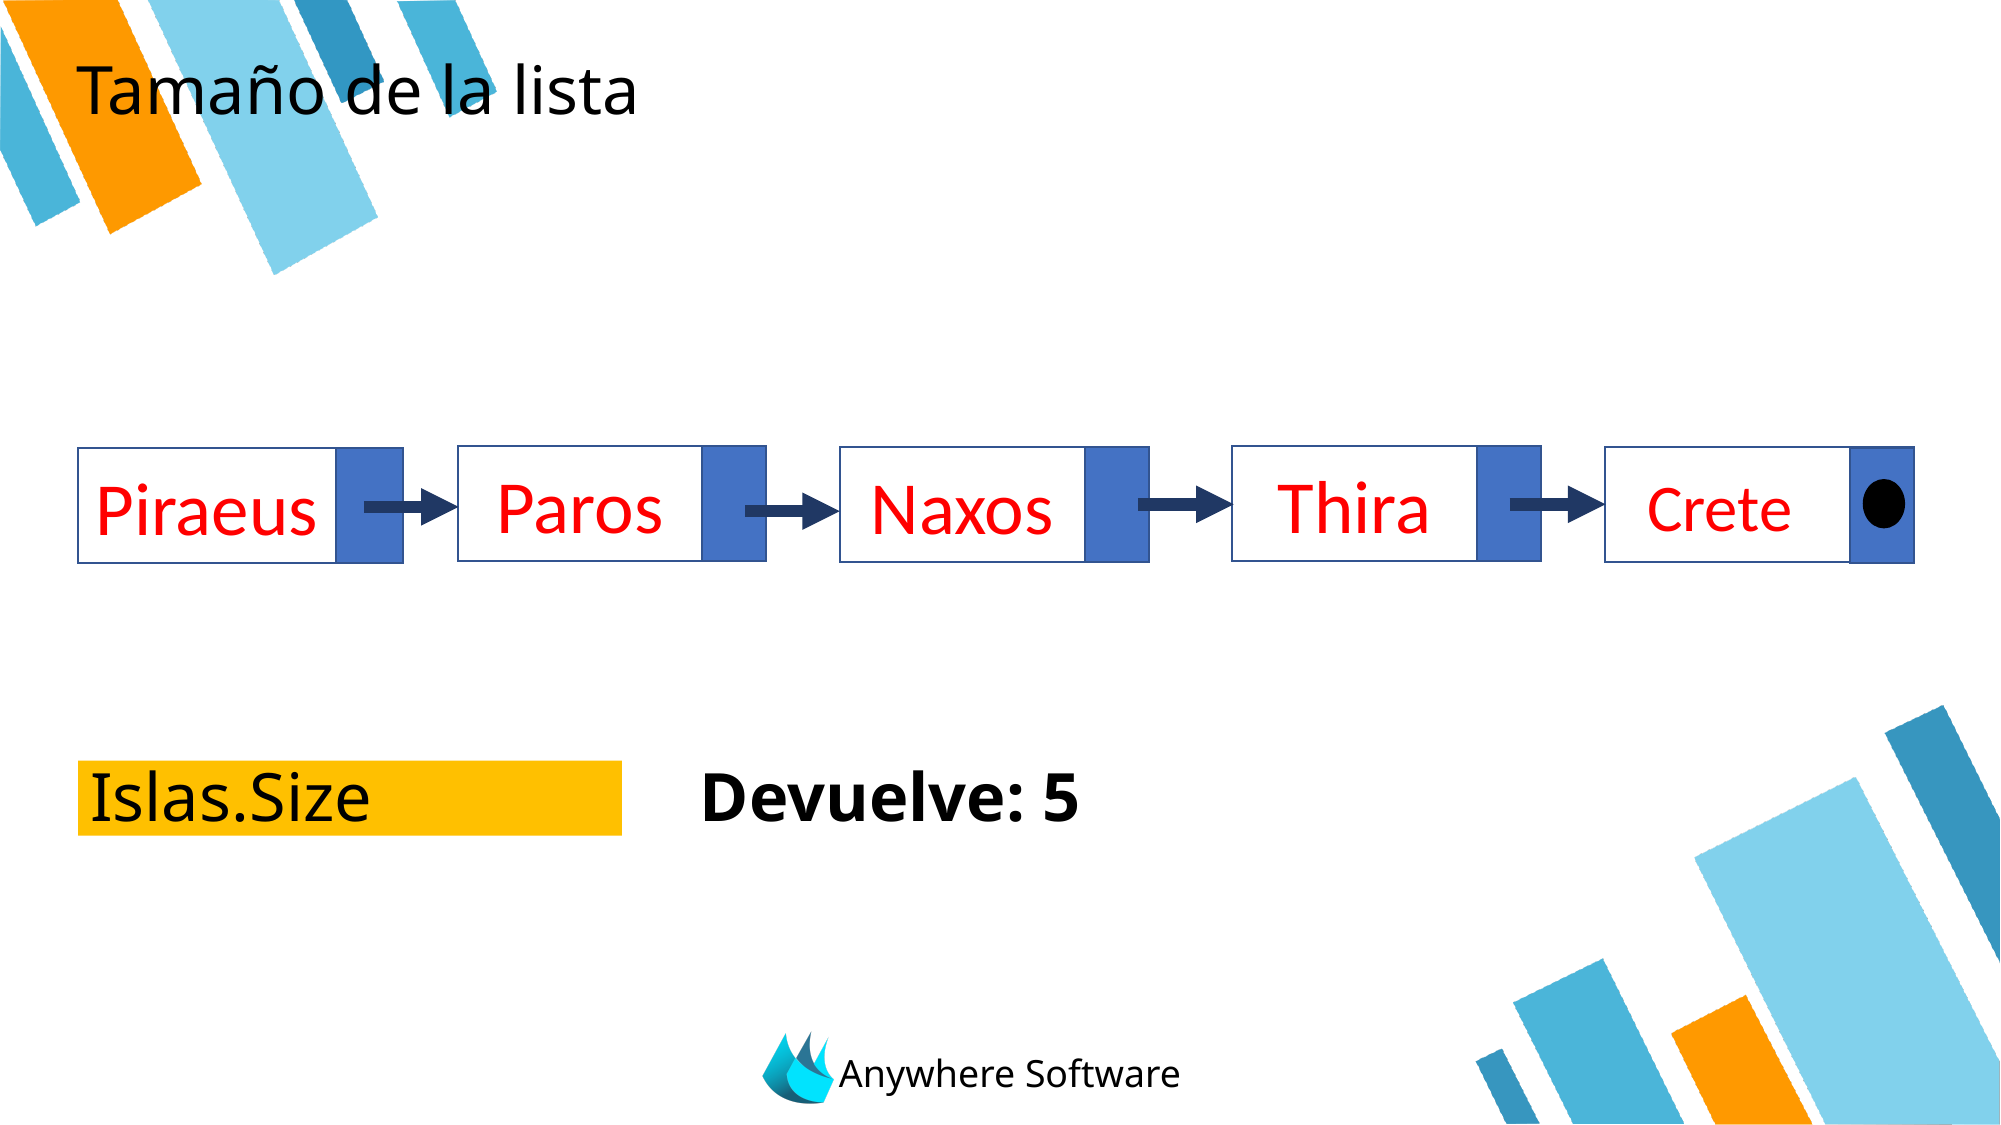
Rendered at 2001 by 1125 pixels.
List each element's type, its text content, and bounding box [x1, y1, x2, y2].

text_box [457, 445, 766, 562]
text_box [78, 448, 403, 564]
text_box Devuelve: 5 [684, 747, 1186, 843]
text_box Islas.Size [75, 747, 576, 843]
title Tamaño de la lista [61, 22, 1863, 165]
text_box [1232, 445, 1542, 562]
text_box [839, 447, 1149, 563]
picture [0, 0, 2000, 1125]
text_box [576, 760, 623, 837]
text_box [1604, 447, 1915, 563]
